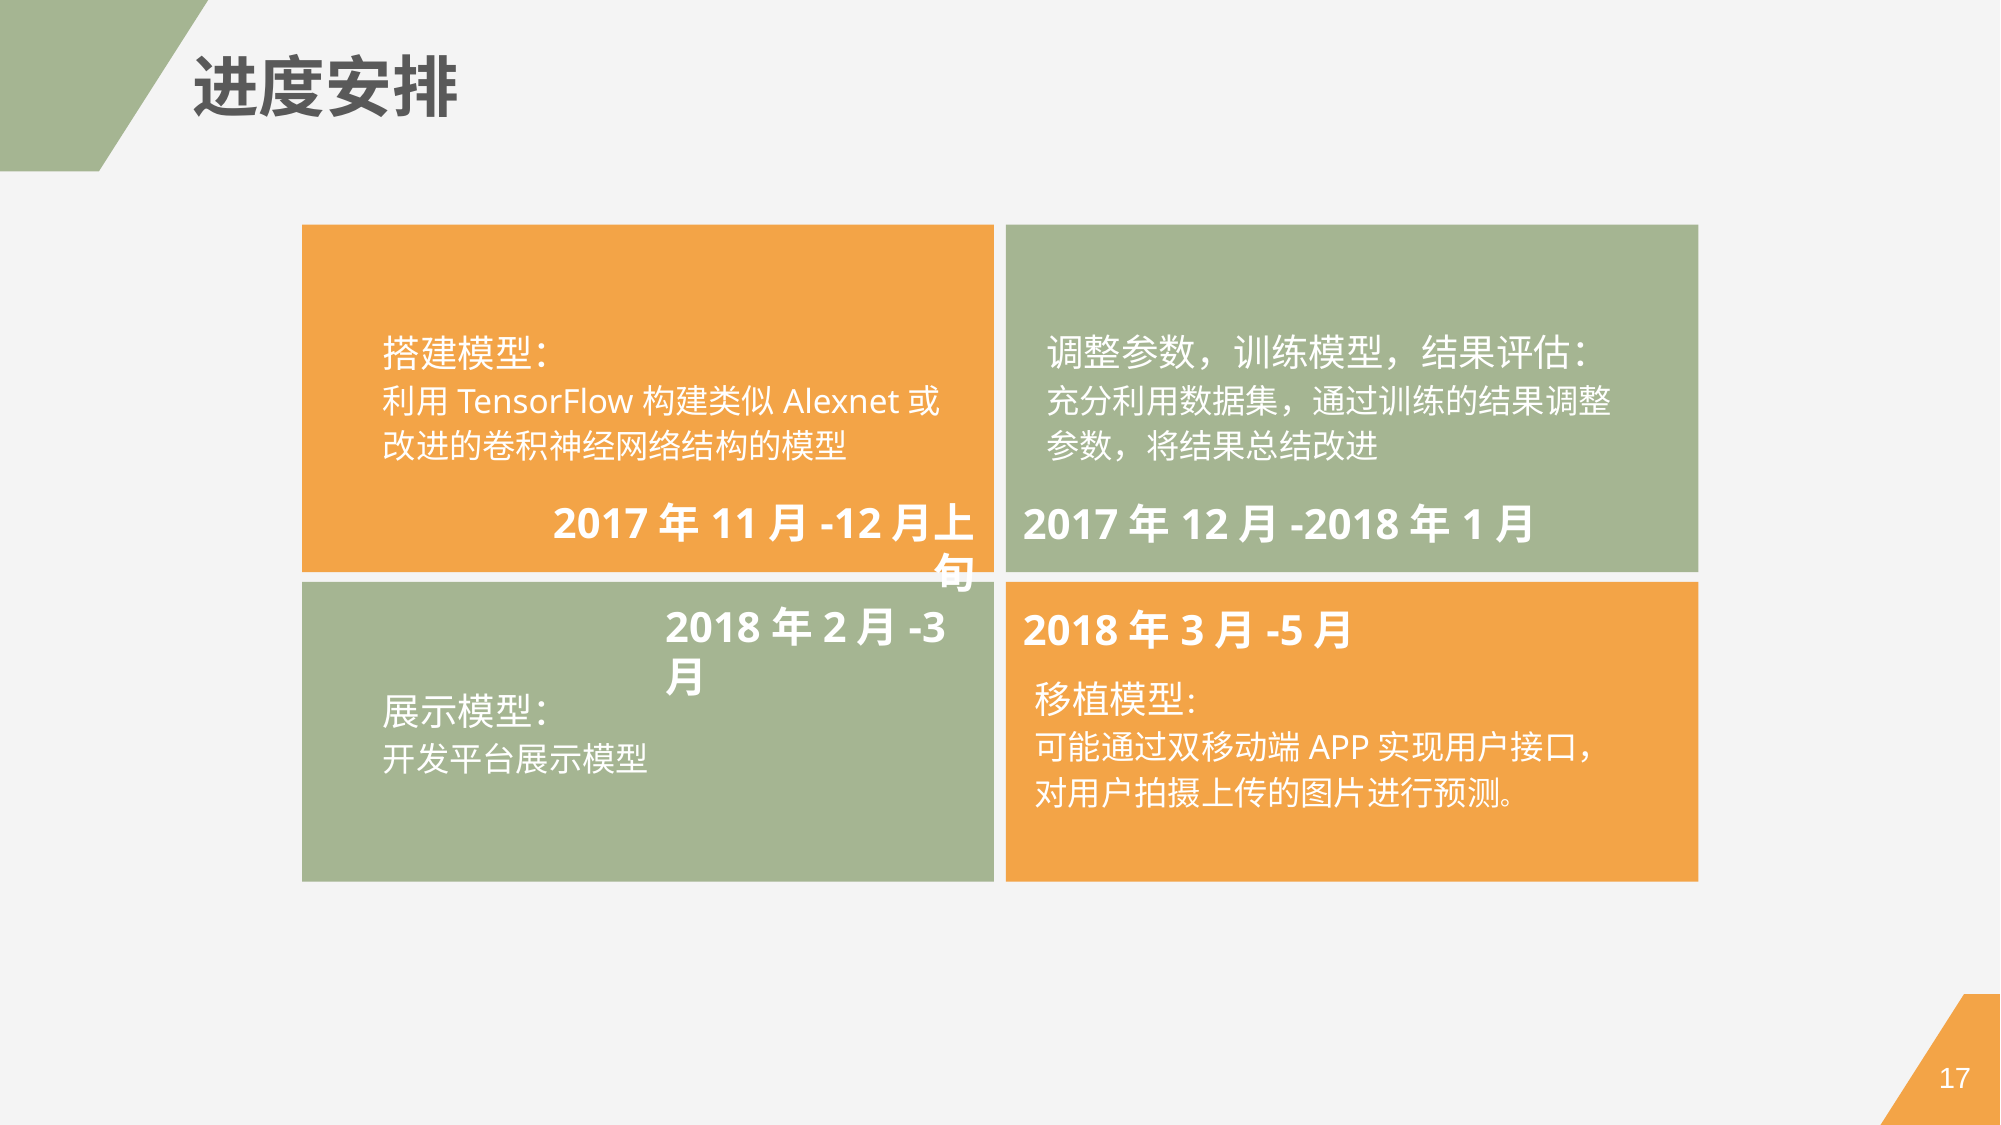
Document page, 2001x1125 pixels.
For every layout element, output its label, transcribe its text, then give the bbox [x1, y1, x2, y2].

text_box 进度安排 [177, 36, 475, 132]
text_box [301, 581, 995, 883]
text_box [1005, 224, 1699, 573]
text_box [301, 224, 995, 573]
text_box 调整参数，训练模型，结果评估： 充分利用数据集，通过训练的结果调整参数，将结果总结改进 [1031, 315, 1633, 473]
text_box 2017年12月-2018年1月 [1008, 489, 1633, 555]
text_box 2017年11月-12月上旬 [511, 489, 991, 605]
text_box [1005, 581, 1699, 883]
text_box 移植模型： 可能通过双移动端APP实现用户接口，对用户拍摄上传的图片进行预测。 [1019, 662, 1633, 857]
text_box 2018年3月-5月 [1008, 596, 1376, 662]
text_box 展示模型： 开发平台展示模型 [367, 673, 985, 823]
text_box 搭建模型： 利用TensorFlow构建类似Alexnet或改进的卷积神经网络结构的模型 [367, 315, 985, 510]
text_box 2018年2月-3月 [650, 593, 994, 709]
